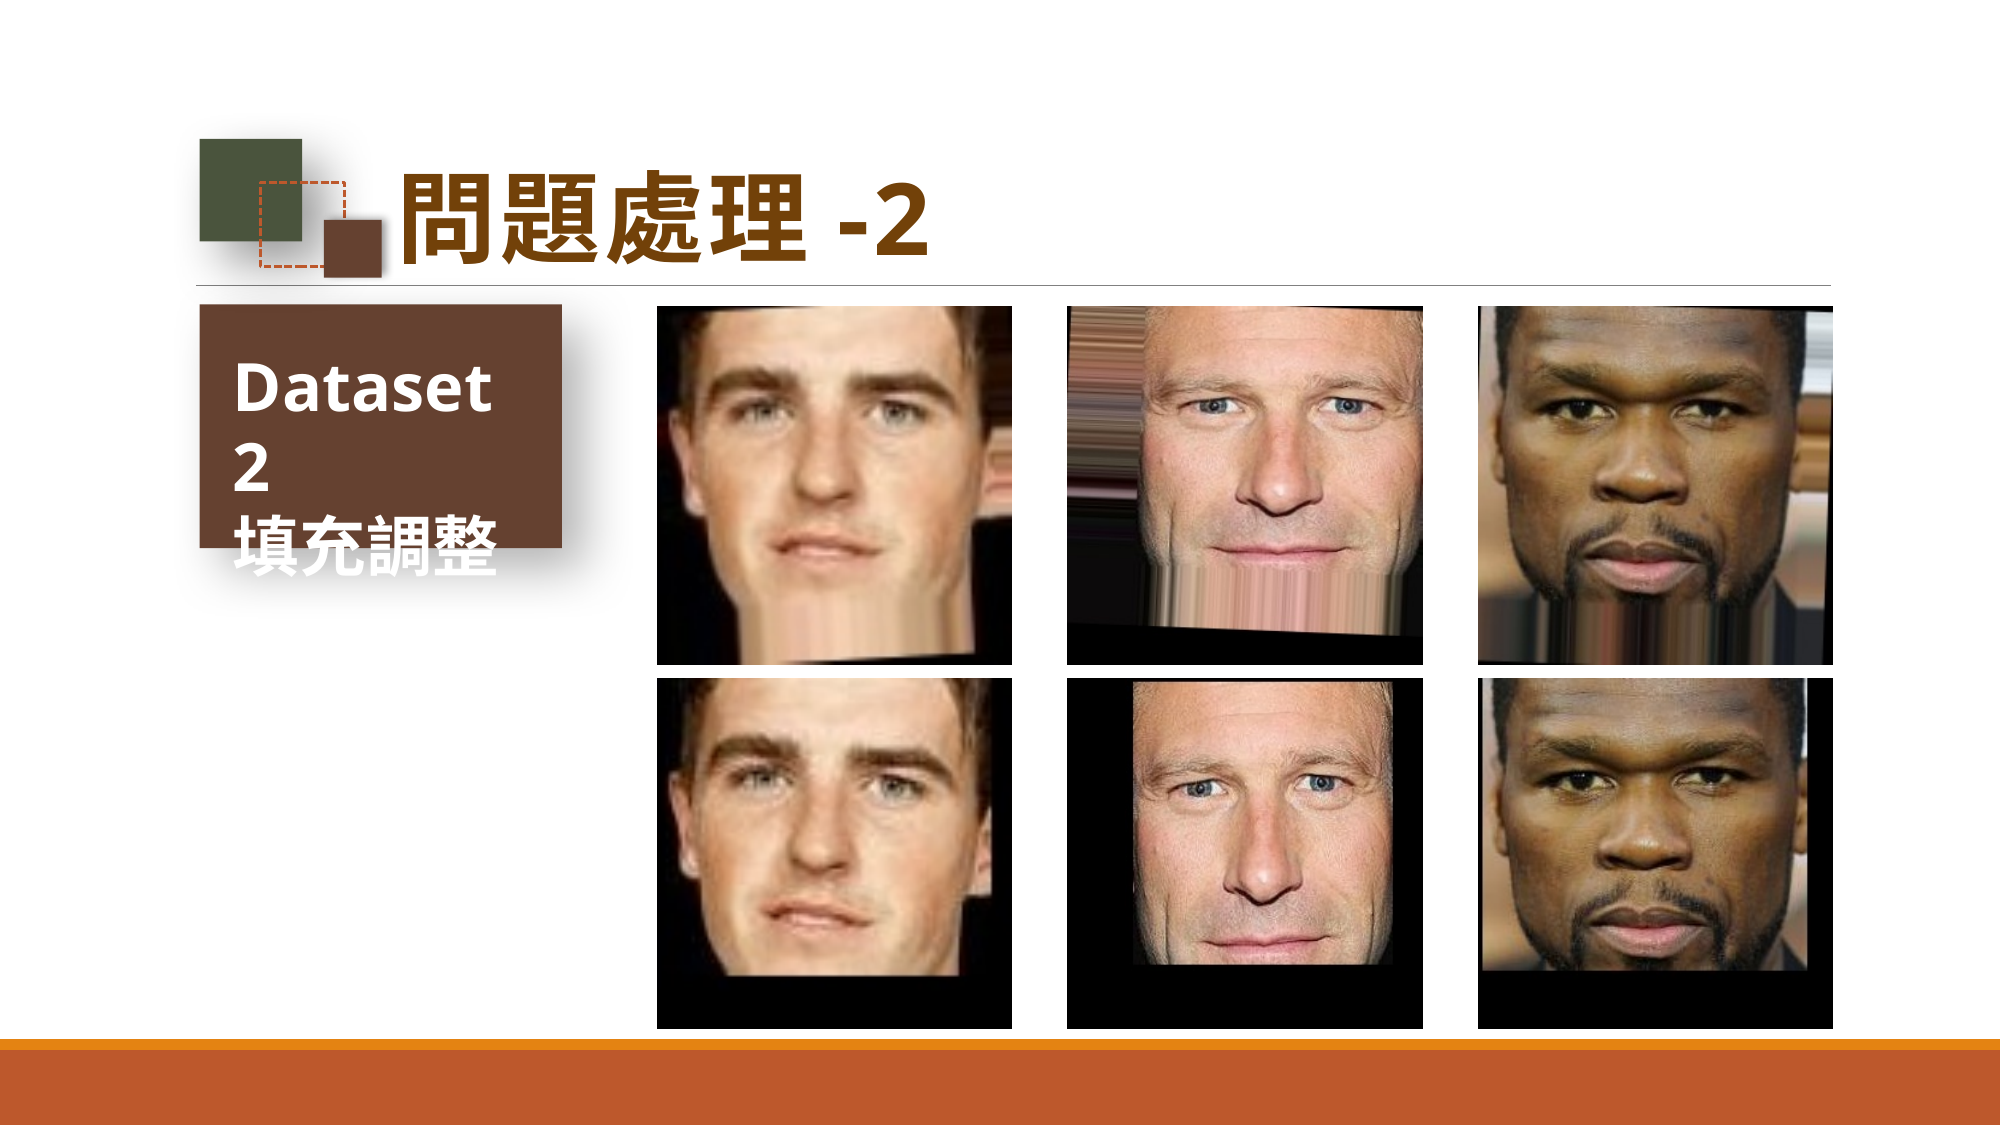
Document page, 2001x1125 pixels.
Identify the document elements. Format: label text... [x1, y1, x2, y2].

text_box 問題處理-2 [381, 122, 1014, 285]
picture [1477, 677, 1834, 1030]
picture [1067, 306, 1423, 666]
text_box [199, 138, 383, 279]
picture [656, 306, 1013, 666]
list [1477, 305, 1834, 666]
picture [1067, 677, 1423, 1030]
text_box Dataset 2 填充調整 [217, 337, 563, 593]
text_box [198, 303, 563, 550]
picture [656, 677, 1013, 1030]
